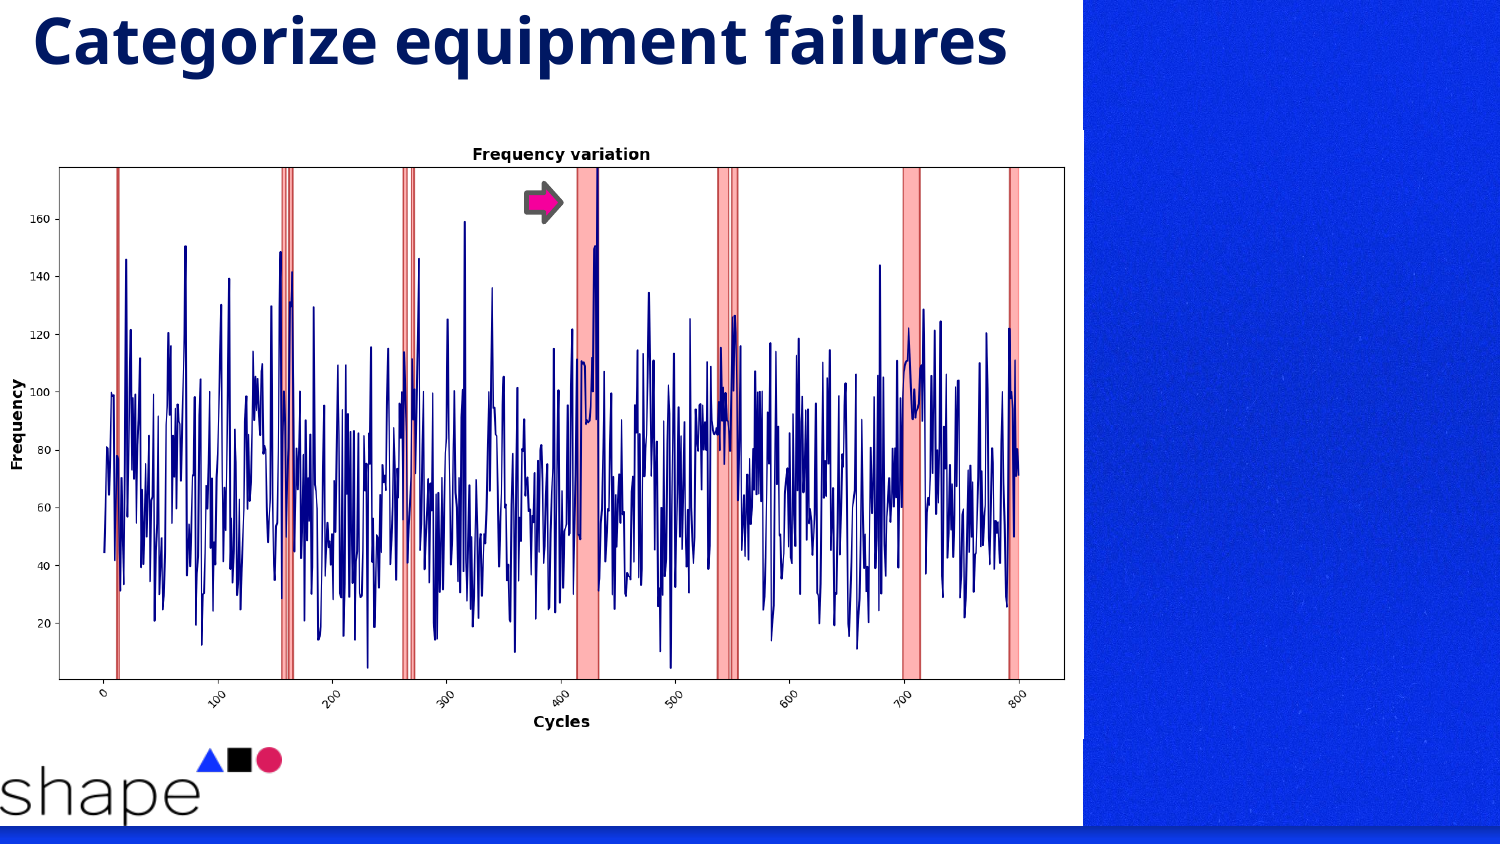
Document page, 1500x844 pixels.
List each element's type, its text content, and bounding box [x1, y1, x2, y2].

text_box Categorize equipment failures [0, 0, 1043, 78]
picture [0, 0, 1500, 844]
